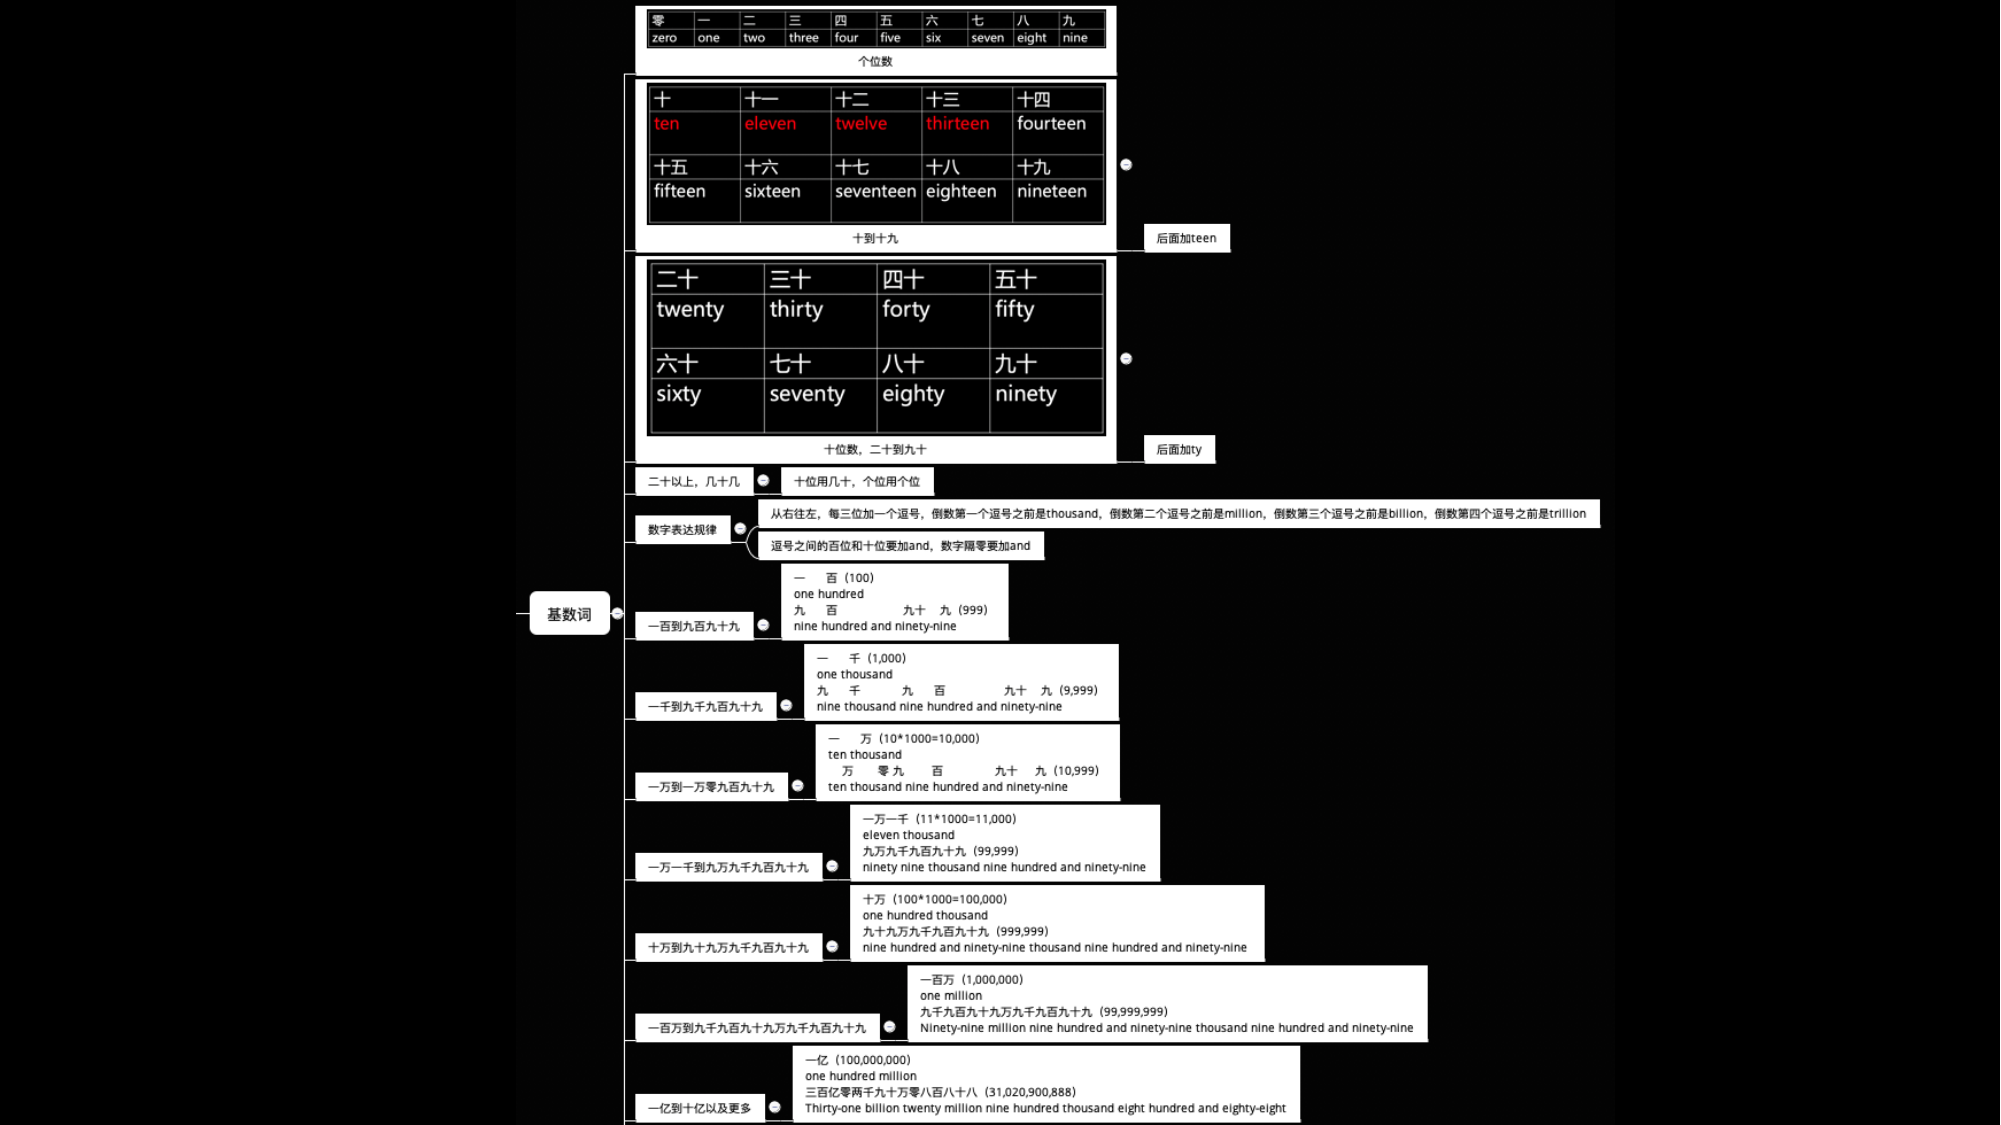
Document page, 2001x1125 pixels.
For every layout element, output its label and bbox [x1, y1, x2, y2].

picture [516, 0, 1615, 1125]
